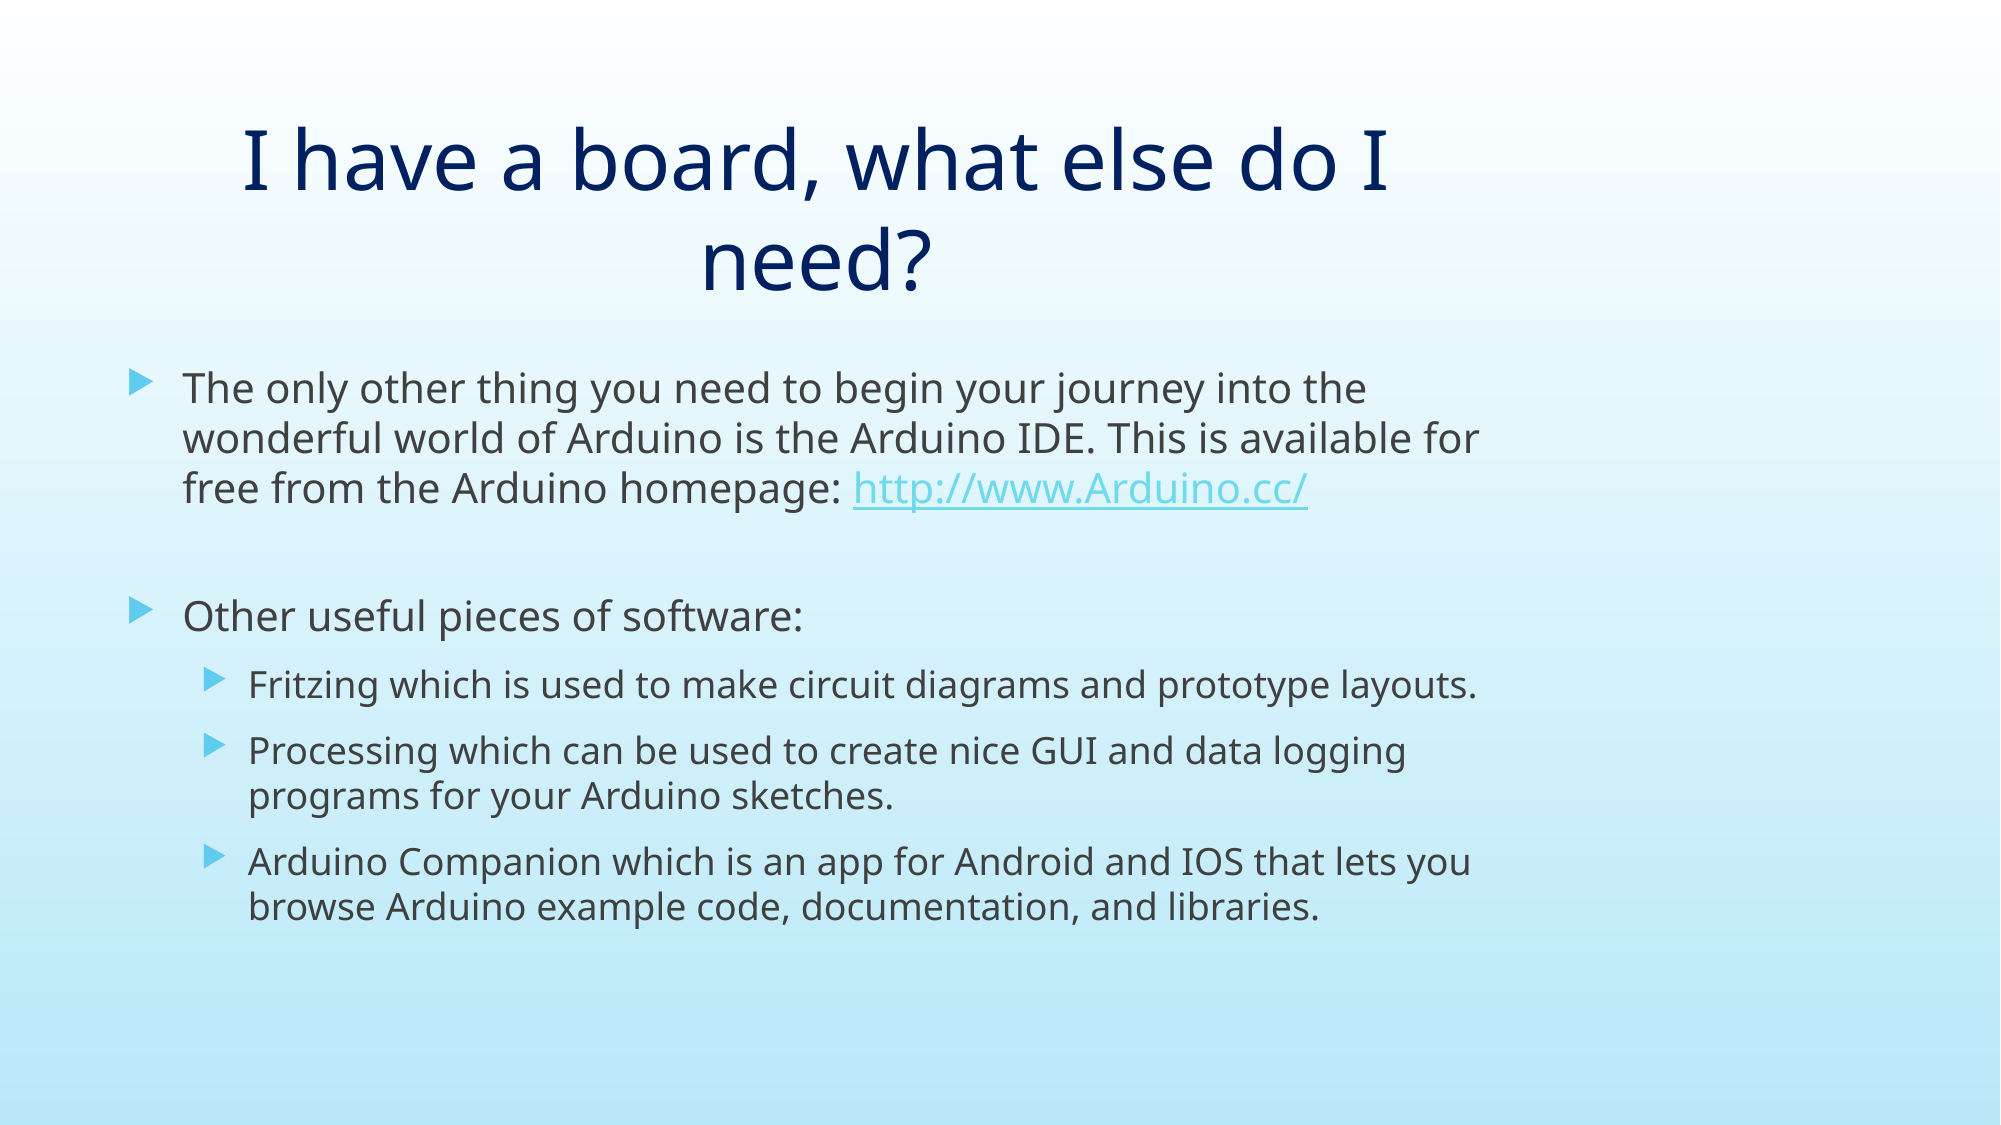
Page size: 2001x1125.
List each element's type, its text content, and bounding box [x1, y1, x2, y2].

list The only other thing you need to begin your journey into the wonderful world of Arduino is the Arduino IDE. This is available for free from the Arduino homepage: http://www.Arduino.cc/ Other useful pieces of software: Fritzing which is used to make circuit diagrams and prototype layouts. Processing which can be used to create nice GUI and data logging programs for your Arduino sketches. Arduino Companion which is an app for Android and IOS that lets you browse Arduino example code, documentation, and libraries. [111, 354, 1522, 992]
title I have a board, what else do I need? [111, 99, 1522, 317]
